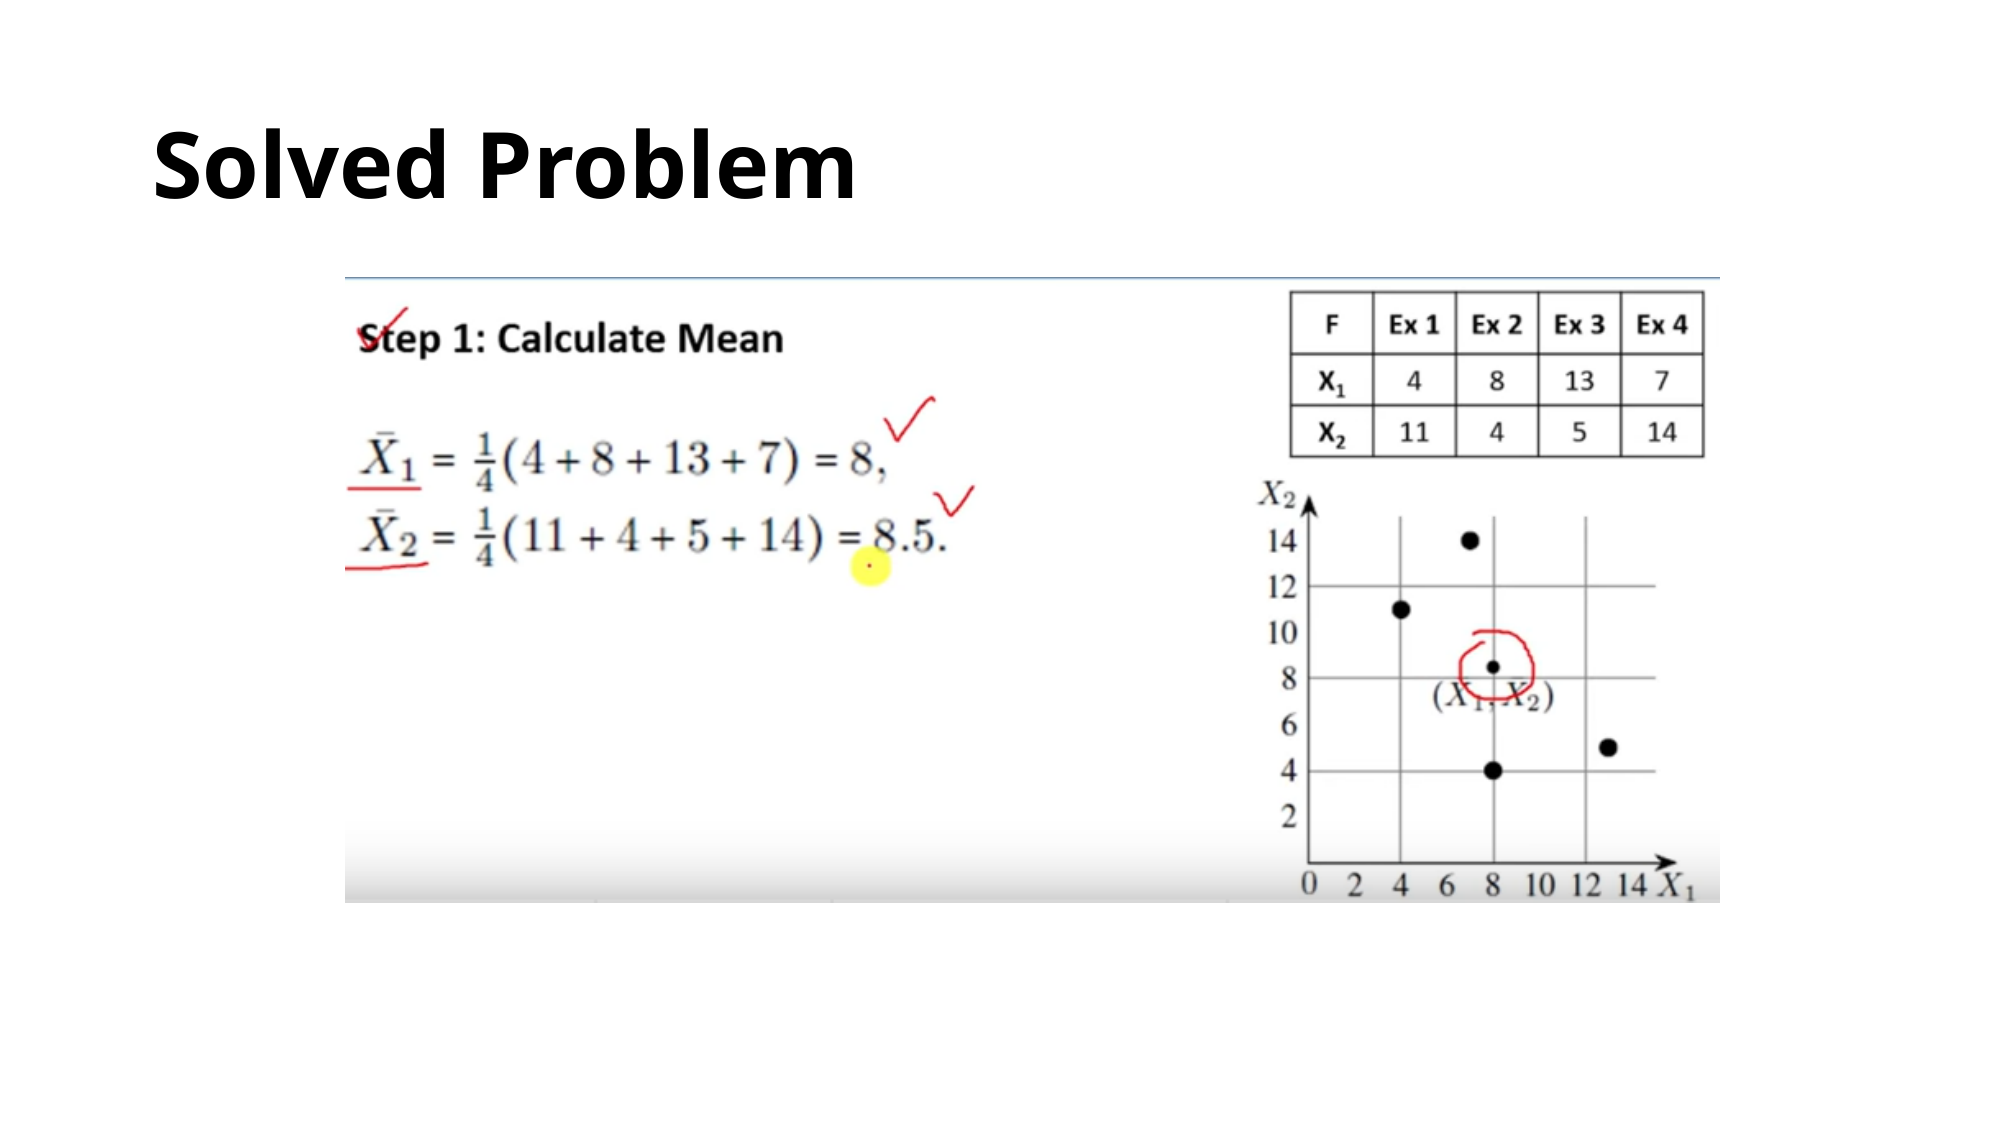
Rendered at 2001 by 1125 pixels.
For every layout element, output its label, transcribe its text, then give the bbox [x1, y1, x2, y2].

title Solved Problem [137, 59, 1863, 278]
picture [345, 277, 1720, 903]
